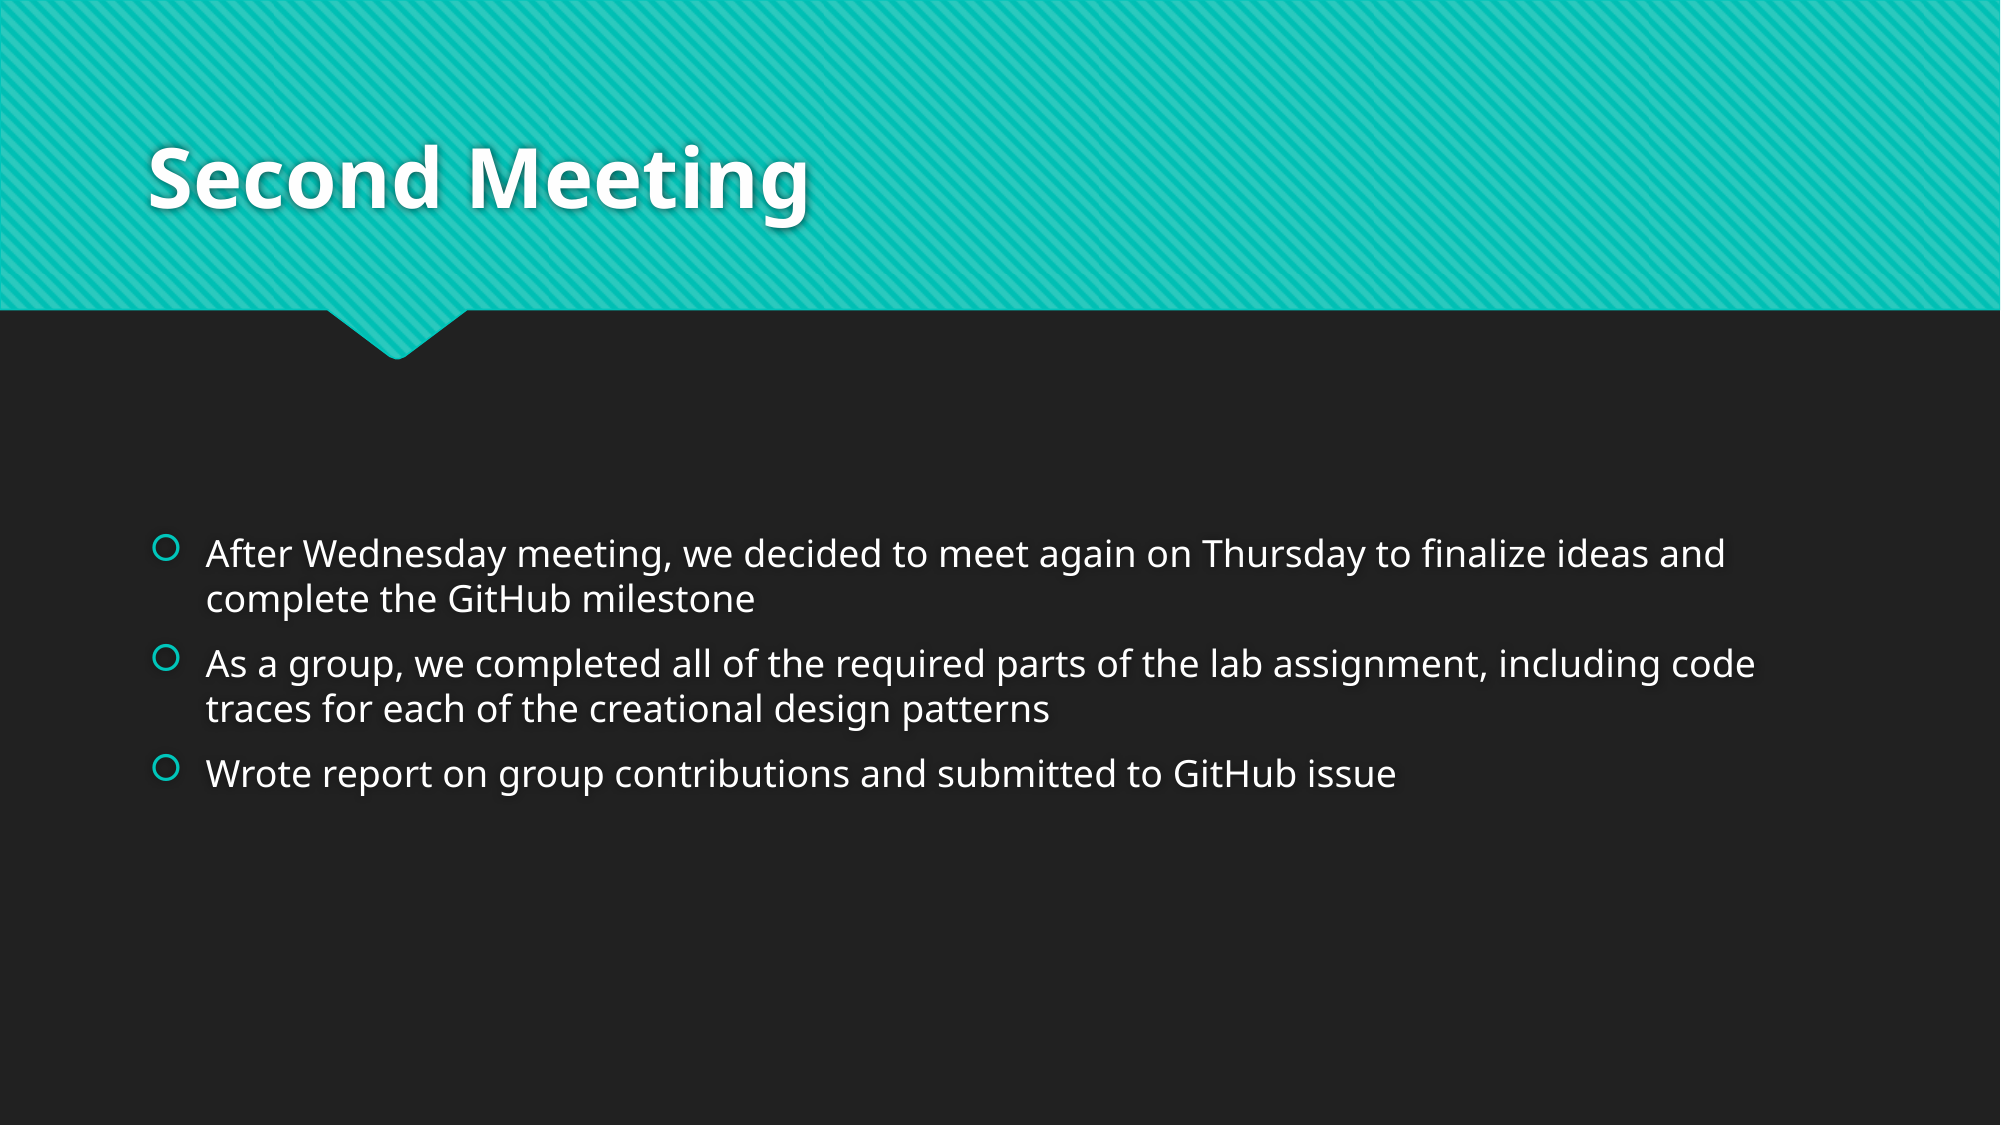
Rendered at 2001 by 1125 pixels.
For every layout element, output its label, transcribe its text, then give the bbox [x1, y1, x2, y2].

title Second Meeting [132, 73, 1868, 233]
list After Wednesday meeting, we decided to meet again on Thursday to finalize ideas and complete the GitHub milestone As a group, we completed all of the required parts of the lab assignment, including code traces for each of the creational design patterns Wrote report on group contributions and submitted to GitHub issue [134, 364, 1866, 962]
